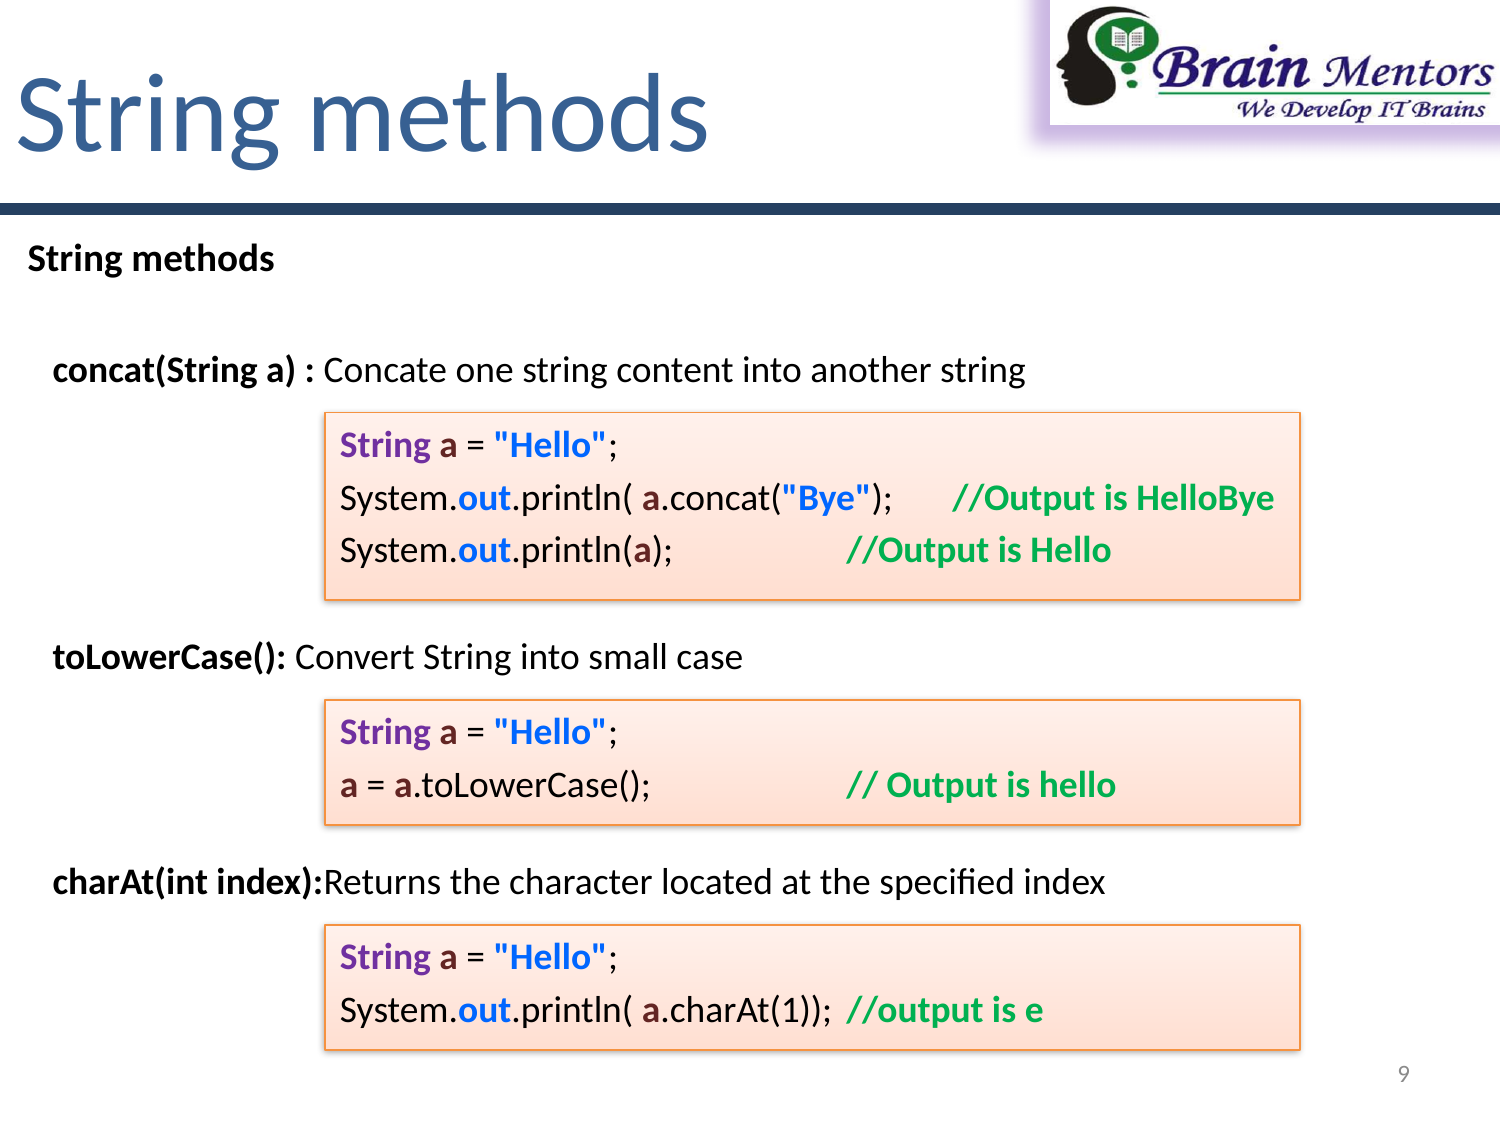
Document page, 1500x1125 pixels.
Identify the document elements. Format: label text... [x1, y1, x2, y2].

text_box String methods [0, 0, 1175, 213]
picture [1049, 0, 1500, 126]
text_box String a = "Hello"; System.out.println( a.concat("Bye"); //Output is HelloBye System.out.println(a); //Output is Hello [324, 412, 1301, 601]
text_box String a = "Hello"; a = a.toLowerCase(); // Output is hello [324, 699, 1301, 826]
text_box [0, 203, 1500, 215]
text_box String a = "Hello"; System.out.println( a.charAt(1)); //output is e [324, 924, 1301, 1051]
text_box charAt(int index):Returns the character located at the specified index [37, 849, 1188, 925]
text_box concat(String a) : Concate one string content into another string [37, 337, 1100, 413]
text_box toLowerCase(): Convert String into small case [37, 624, 1000, 700]
list String methods [12, 224, 1163, 288]
slide_number 9 [1074, 1042, 1425, 1103]
